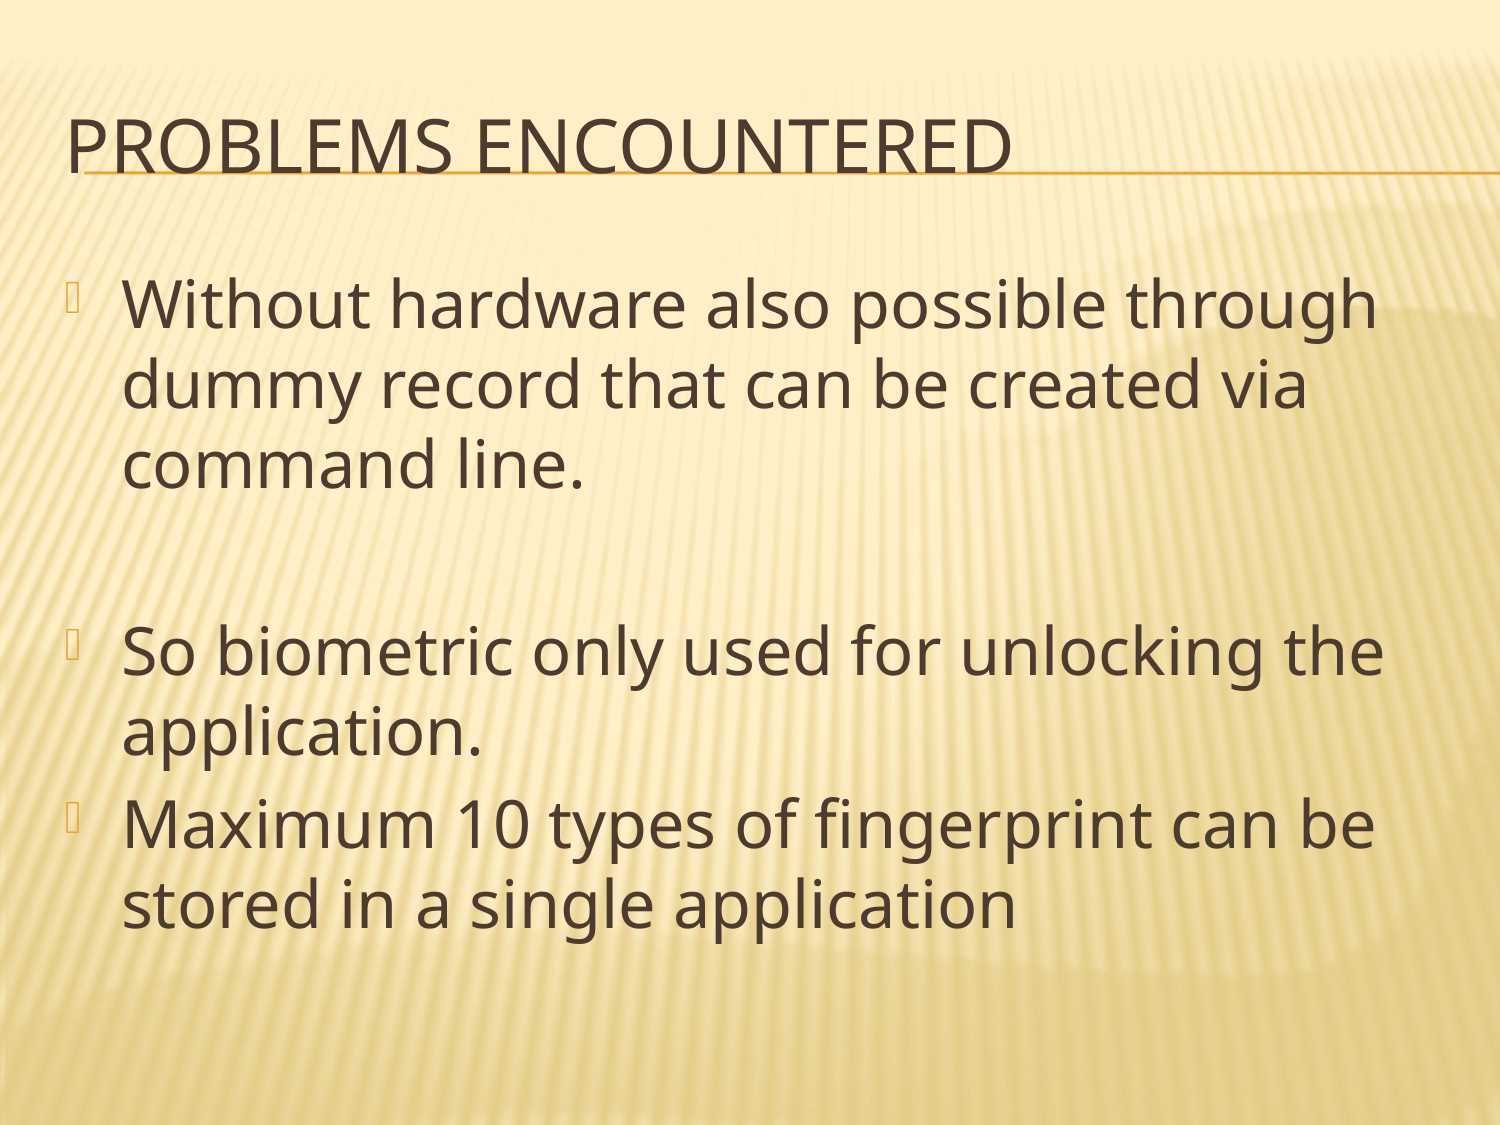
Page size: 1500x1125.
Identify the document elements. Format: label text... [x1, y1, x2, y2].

title PROBLEMS ENCOUNTERED [50, 75, 1475, 213]
list Without hardware also possible through dummy record that can be created via command line. So biometric only used for unlocking the application. Maximum 10 types of fingerprint can be stored in a single application [50, 254, 1475, 998]
